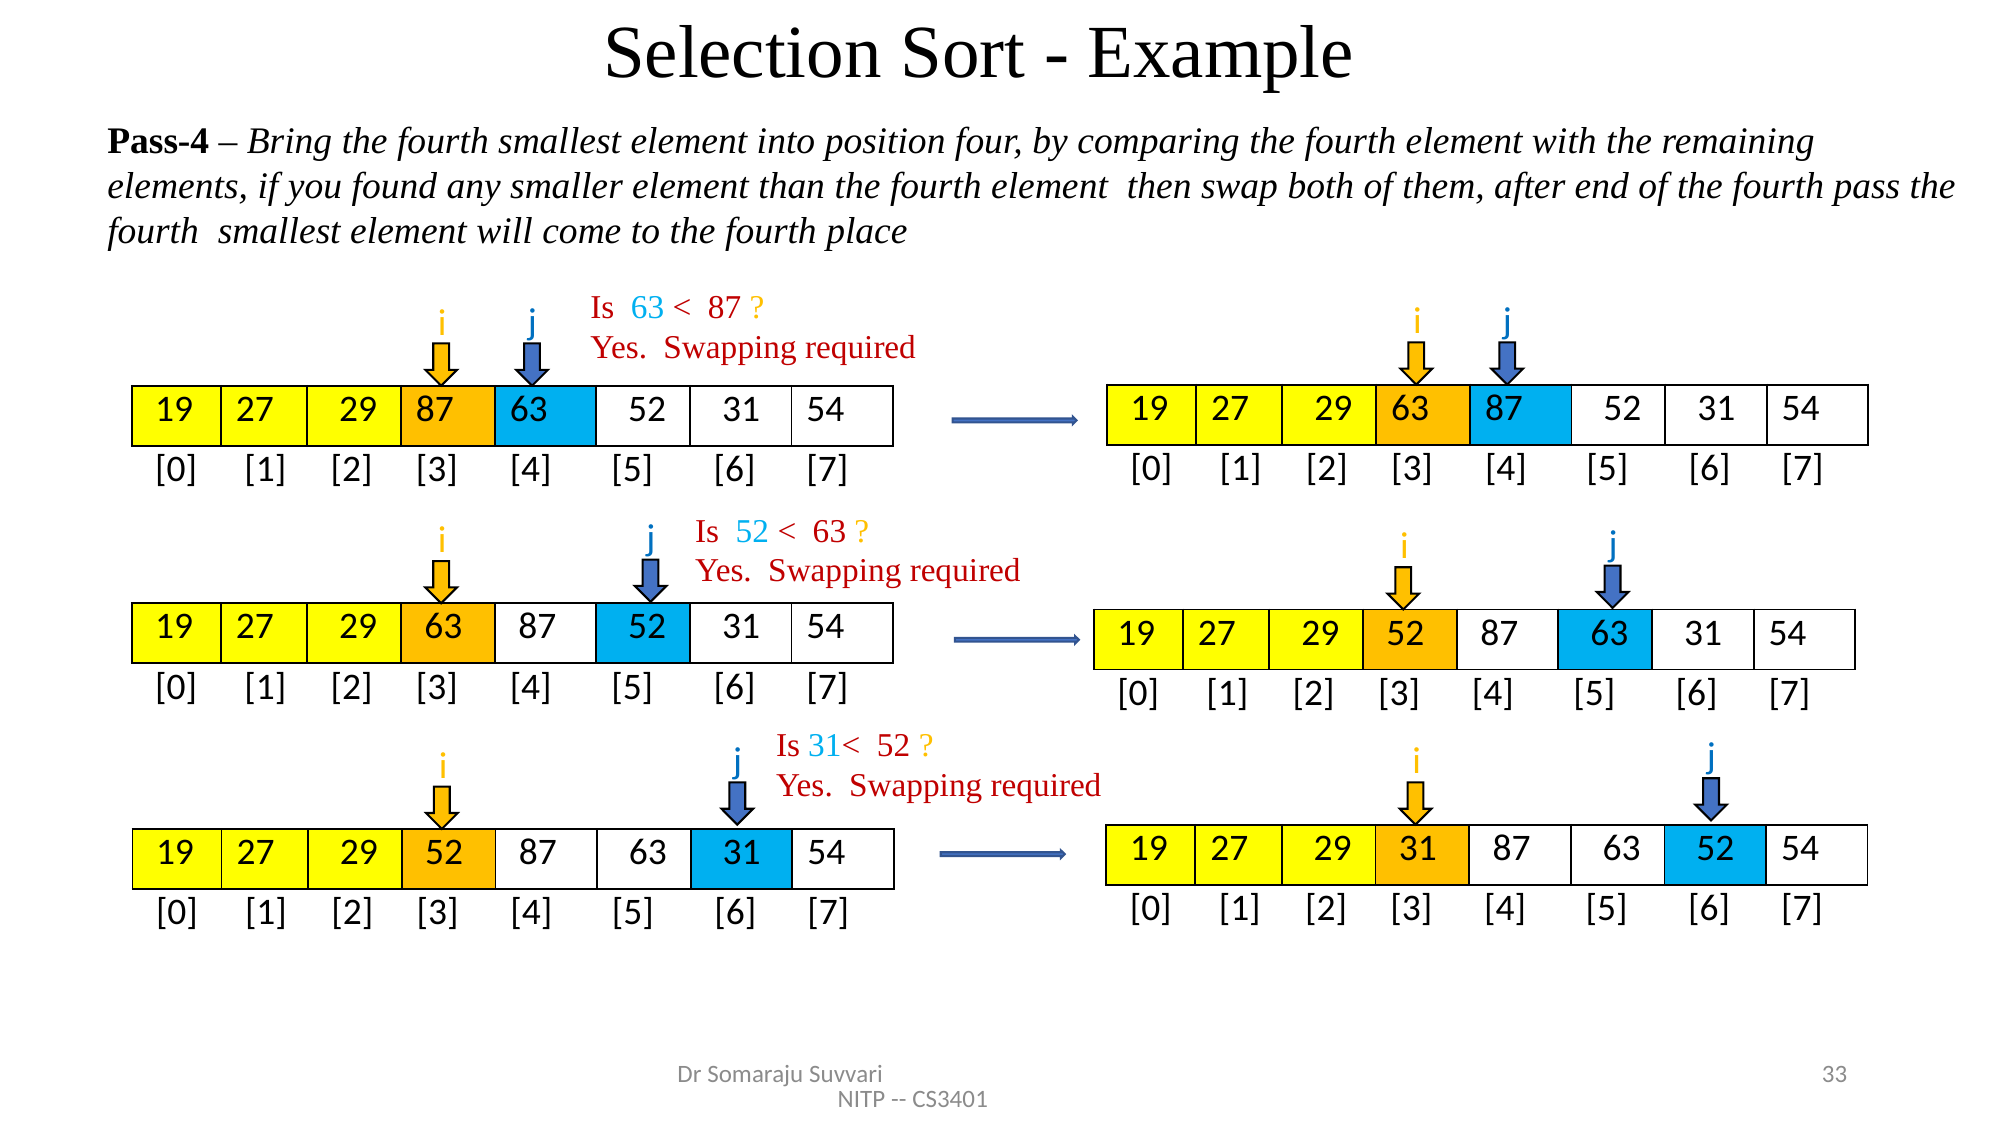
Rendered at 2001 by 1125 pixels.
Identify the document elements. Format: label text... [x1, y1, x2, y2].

table_header 19 [133, 604, 220, 662]
table_cell [5] [597, 890, 691, 950]
table_cell [1] [222, 890, 308, 950]
table_header 29 [308, 604, 400, 662]
table_cell [0] [132, 890, 222, 950]
table_header 52 [597, 604, 689, 662]
table_cell [4] [1457, 670, 1558, 730]
table_header 29 [309, 830, 401, 888]
table_cell [4] [1469, 886, 1571, 946]
table_cell [1] [221, 664, 307, 724]
table_cell [3] [401, 447, 495, 507]
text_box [718, 728, 765, 825]
table_header 54 [1768, 386, 1867, 444]
table_header 63 [402, 604, 494, 662]
table_cell [5] [1571, 446, 1665, 506]
table_cell [2] [1282, 446, 1376, 506]
table_cell [6] [690, 664, 792, 724]
table_cell [7] [792, 664, 893, 716]
text_box [951, 414, 1079, 427]
table_cell [2] [1282, 886, 1375, 946]
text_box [1488, 288, 1534, 385]
table_header 52 [597, 387, 689, 445]
table_cell [3] [401, 664, 495, 724]
table_header 31 [691, 387, 791, 445]
table_cell [7] [792, 447, 893, 501]
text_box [631, 505, 678, 602]
table_cell [3] [1376, 446, 1470, 506]
table_header 87 [1471, 386, 1571, 444]
table_cell [1] [1195, 886, 1282, 946]
text_box [939, 847, 1067, 861]
table_header 87 [402, 387, 494, 445]
table_header 52 [1364, 610, 1456, 669]
table_header 52 [1572, 386, 1664, 444]
table_header 29 [308, 387, 400, 445]
table_cell [0] [132, 664, 221, 724]
table_cell [4] [495, 447, 596, 507]
table_header 19 [133, 387, 220, 445]
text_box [1397, 729, 1474, 825]
table_cell [1] [221, 447, 307, 507]
table_header 27 [222, 830, 307, 888]
table_cell [6] [1665, 886, 1766, 946]
table_cell [0] [132, 447, 221, 507]
table_cell [5] [1558, 670, 1652, 730]
table_cell [2] [308, 890, 402, 950]
table_header 52 [403, 830, 495, 888]
table_header 27 [1196, 826, 1281, 884]
table_header 54 [793, 830, 893, 888]
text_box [513, 289, 559, 386]
table_header 54 [792, 387, 892, 445]
table_cell [0] [1107, 446, 1196, 506]
table_header 87 [1470, 826, 1570, 884]
table_header 31 [691, 604, 791, 662]
title Selection Sort - Example [322, 15, 1635, 91]
table_cell [7] [1754, 670, 1855, 730]
table_header 19 [1107, 826, 1194, 884]
table_header 63 [1572, 826, 1664, 884]
table_header 19 [133, 830, 221, 888]
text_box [423, 507, 500, 604]
footer Dr Somaraju Suvvari NITP -- CS3401 [662, 1042, 1338, 1103]
table_header 54 [1755, 610, 1854, 669]
table_cell [3] [402, 890, 495, 950]
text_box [423, 733, 501, 829]
table_header 29 [1283, 386, 1375, 444]
table_header 31 [1376, 826, 1468, 884]
table_header 63 [1559, 610, 1651, 669]
table_cell [5] [596, 447, 690, 507]
table_header 29 [1283, 826, 1375, 884]
table_header 31 [1653, 610, 1753, 669]
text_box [1385, 513, 1462, 610]
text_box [423, 290, 500, 386]
table_cell [5] [1571, 886, 1665, 946]
table_header 31 [1666, 386, 1766, 444]
text_box Is 63 < 87 ? Yes. Swapping required [575, 277, 953, 373]
table_cell [2] [1269, 670, 1363, 730]
slide_number 33 [1412, 1042, 1863, 1103]
table_header 87 [1458, 610, 1557, 669]
table_header 63 [1377, 386, 1469, 444]
table_header 54 [1767, 826, 1867, 884]
text_box Is 31< 52 ? Yes. Swapping required [761, 716, 1139, 811]
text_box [1692, 724, 1738, 821]
table_cell [7] [1766, 886, 1867, 946]
table_cell [2] [307, 664, 401, 724]
table_cell [3] [1375, 886, 1469, 946]
table_header 63 [496, 387, 595, 445]
table_cell [4] [495, 890, 597, 950]
table_cell [4] [1470, 446, 1571, 506]
text_box [953, 633, 1081, 647]
table_header 31 [692, 830, 791, 888]
table_cell [0] [1106, 886, 1195, 946]
table_header 19 [1108, 386, 1195, 444]
table_cell [5] [596, 664, 690, 724]
table_header 63 [598, 830, 690, 888]
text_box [1593, 511, 1640, 608]
table_header 19 [1095, 610, 1182, 669]
table_cell [3] [1363, 670, 1457, 730]
table_header 52 [1665, 826, 1765, 884]
table_cell [4] [495, 664, 596, 724]
table_cell [6] [1652, 670, 1754, 730]
table_cell [6] [691, 890, 792, 950]
table_header 27 [1197, 386, 1281, 444]
table_cell [7] [792, 890, 894, 950]
table_cell [7] [1767, 446, 1868, 506]
text_box Is 52 < 63 ? Yes. Swapping required [680, 501, 1058, 596]
table_header 87 [496, 830, 596, 888]
table_cell [1] [1196, 446, 1282, 506]
table_header 87 [496, 604, 595, 662]
table_header 27 [1184, 610, 1268, 669]
table_cell [2] [307, 447, 401, 507]
table_header 54 [792, 604, 892, 662]
table_cell [6] [690, 447, 792, 501]
text_box Pass-4 – Bring the fourth smallest element into position four, by comparing the fourth element with the remaining elements, if you found any smaller element than the fourth element then swap both of them, after end of the fourth pass the fourth smallest element will come to the fourth place [92, 108, 1979, 259]
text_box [1398, 288, 1475, 385]
table_cell [6] [1665, 446, 1767, 506]
table_header 27 [222, 604, 306, 662]
table_cell [0] [1094, 670, 1183, 730]
table_cell [1] [1183, 670, 1269, 730]
table_header 27 [222, 387, 306, 445]
table_header 29 [1270, 610, 1362, 669]
